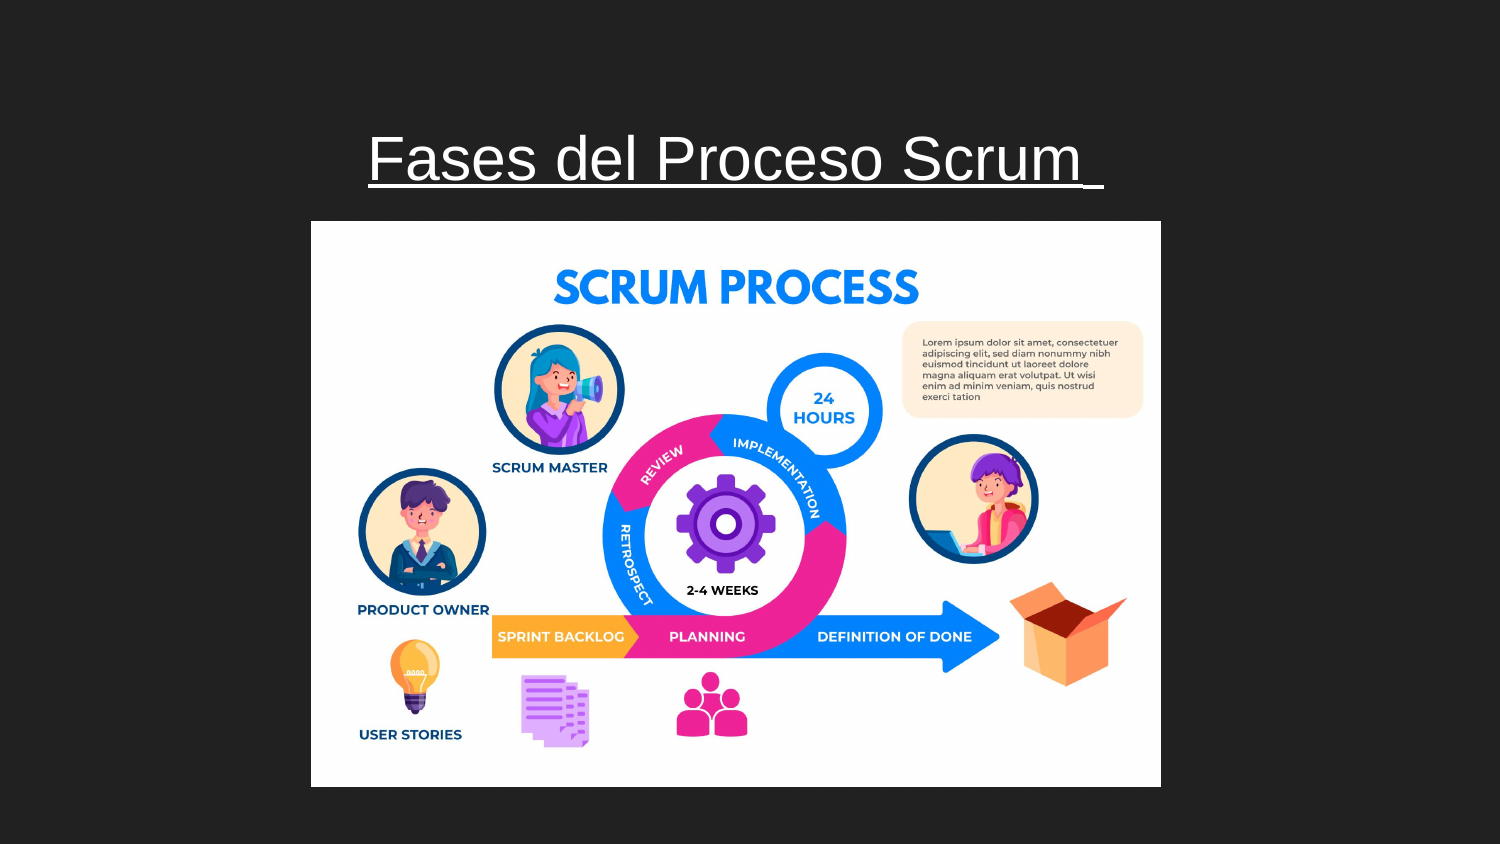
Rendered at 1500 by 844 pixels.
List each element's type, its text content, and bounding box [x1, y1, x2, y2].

title Fases del Proceso Scrum [80, 73, 1391, 228]
picture [310, 220, 1161, 788]
